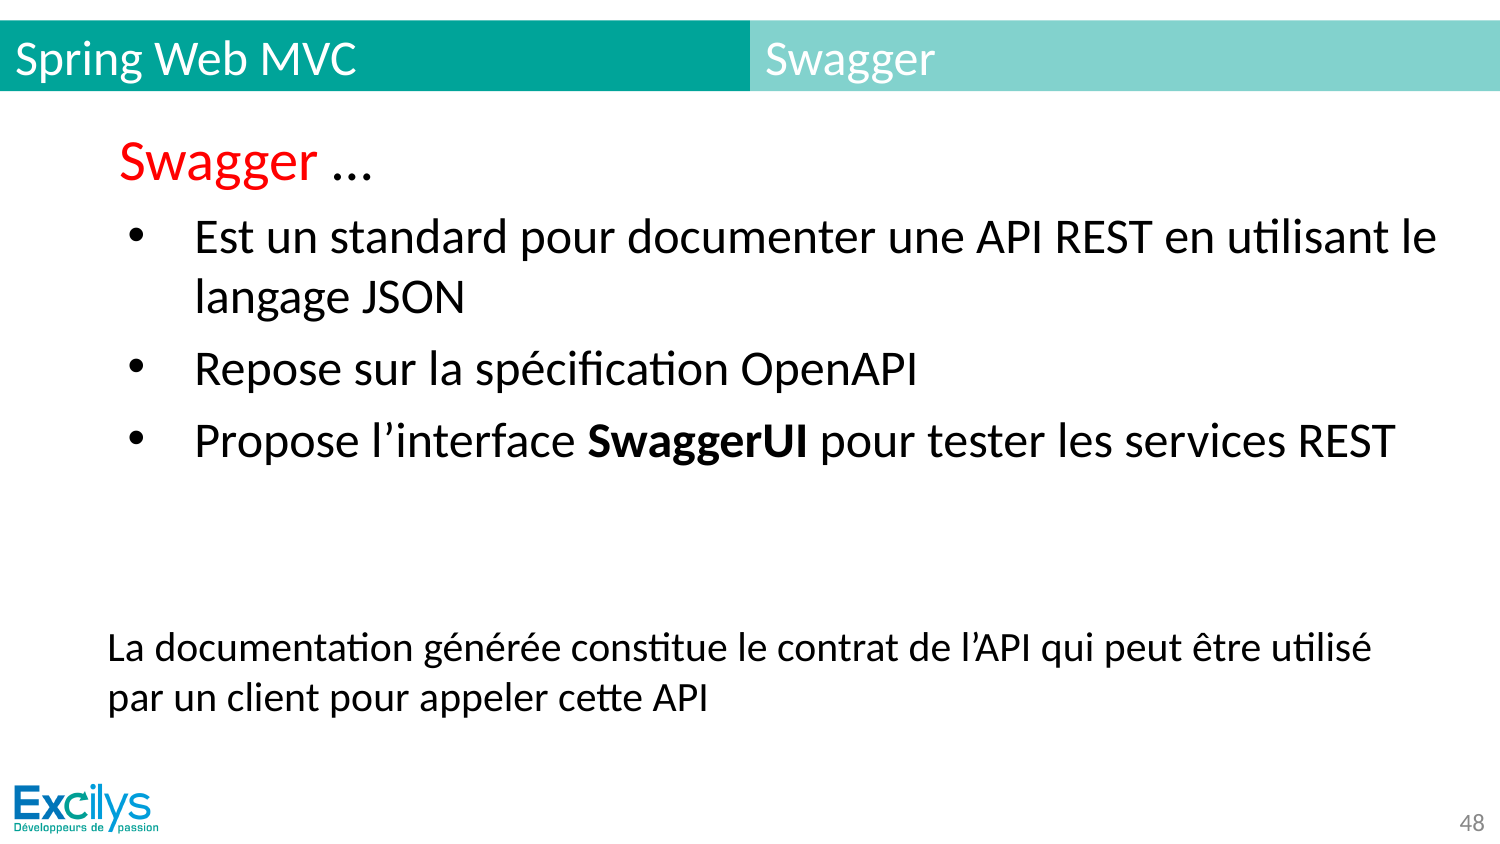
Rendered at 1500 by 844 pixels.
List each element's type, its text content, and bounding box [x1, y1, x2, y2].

picture [112, 800, 120, 810]
text_box La documentation générée constitue le contrat de l’API qui peut être utilisé par un client pour appeler cette API [92, 612, 1431, 728]
title Spring Web MVC [0, 20, 750, 92]
slide_number ‹#› [1319, 798, 1500, 844]
picture [11, 764, 160, 844]
list Swagger [750, 20, 1500, 92]
list Swagger … Est un standard pour documenter une API REST en utilisant le langage JSON Repose sur la spécification OpenAPI Propose l’interface SwaggerUI pour tester les services REST [29, 114, 1471, 800]
